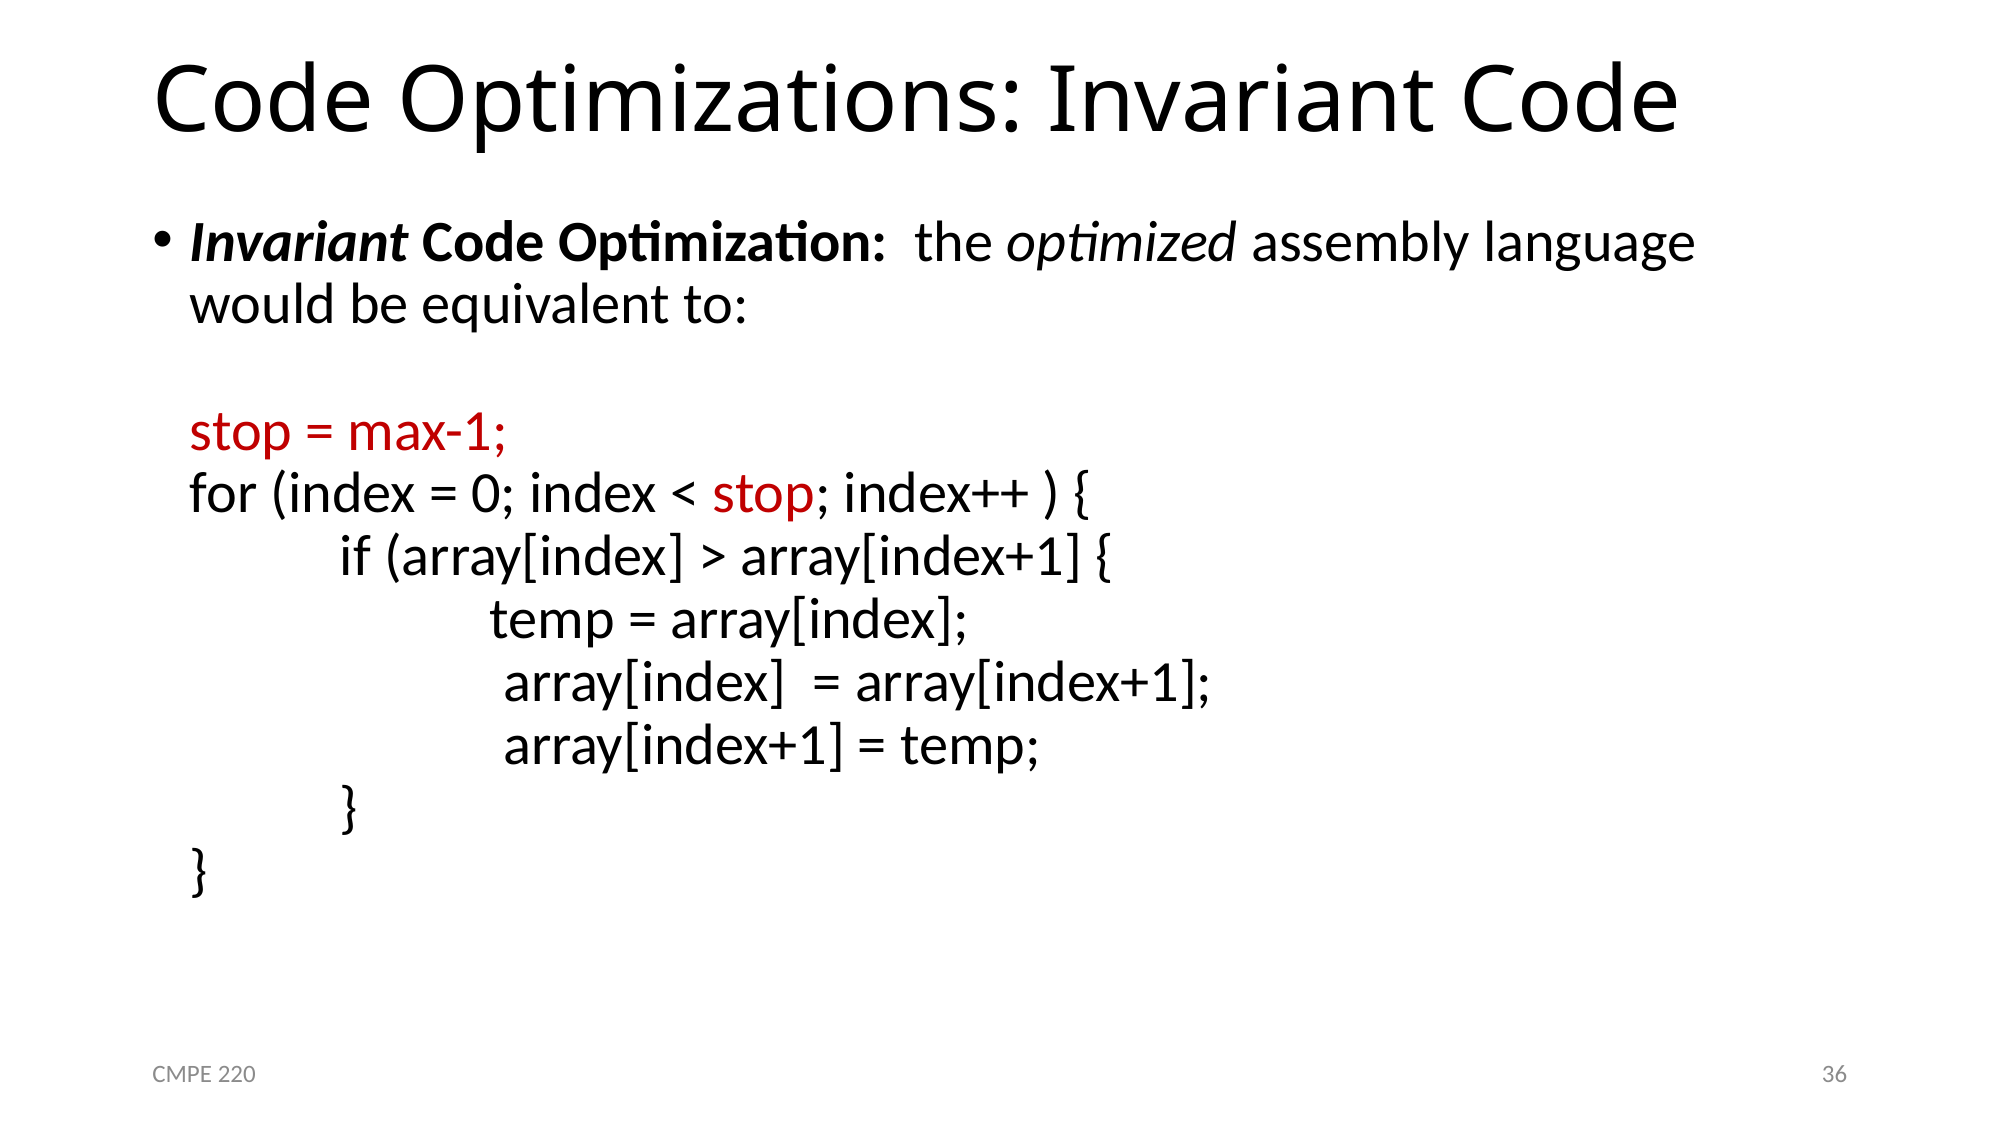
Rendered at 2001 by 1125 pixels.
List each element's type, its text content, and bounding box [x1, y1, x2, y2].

title Code Optimizations: Invariant Code [137, 0, 1863, 203]
list Invariant Code Optimization: the optimized assembly language would be equivalent to: stop = max-1; for (index = 0; index < stop; index++ ) { if (array[index] > array[index+1] { temp = array[index]; array[index] = array[index+1]; array[index+1] = temp; } } [137, 203, 1863, 996]
slide_number CMPE 220 [137, 1042, 588, 1103]
slide_number 36 [1412, 1042, 1863, 1103]
